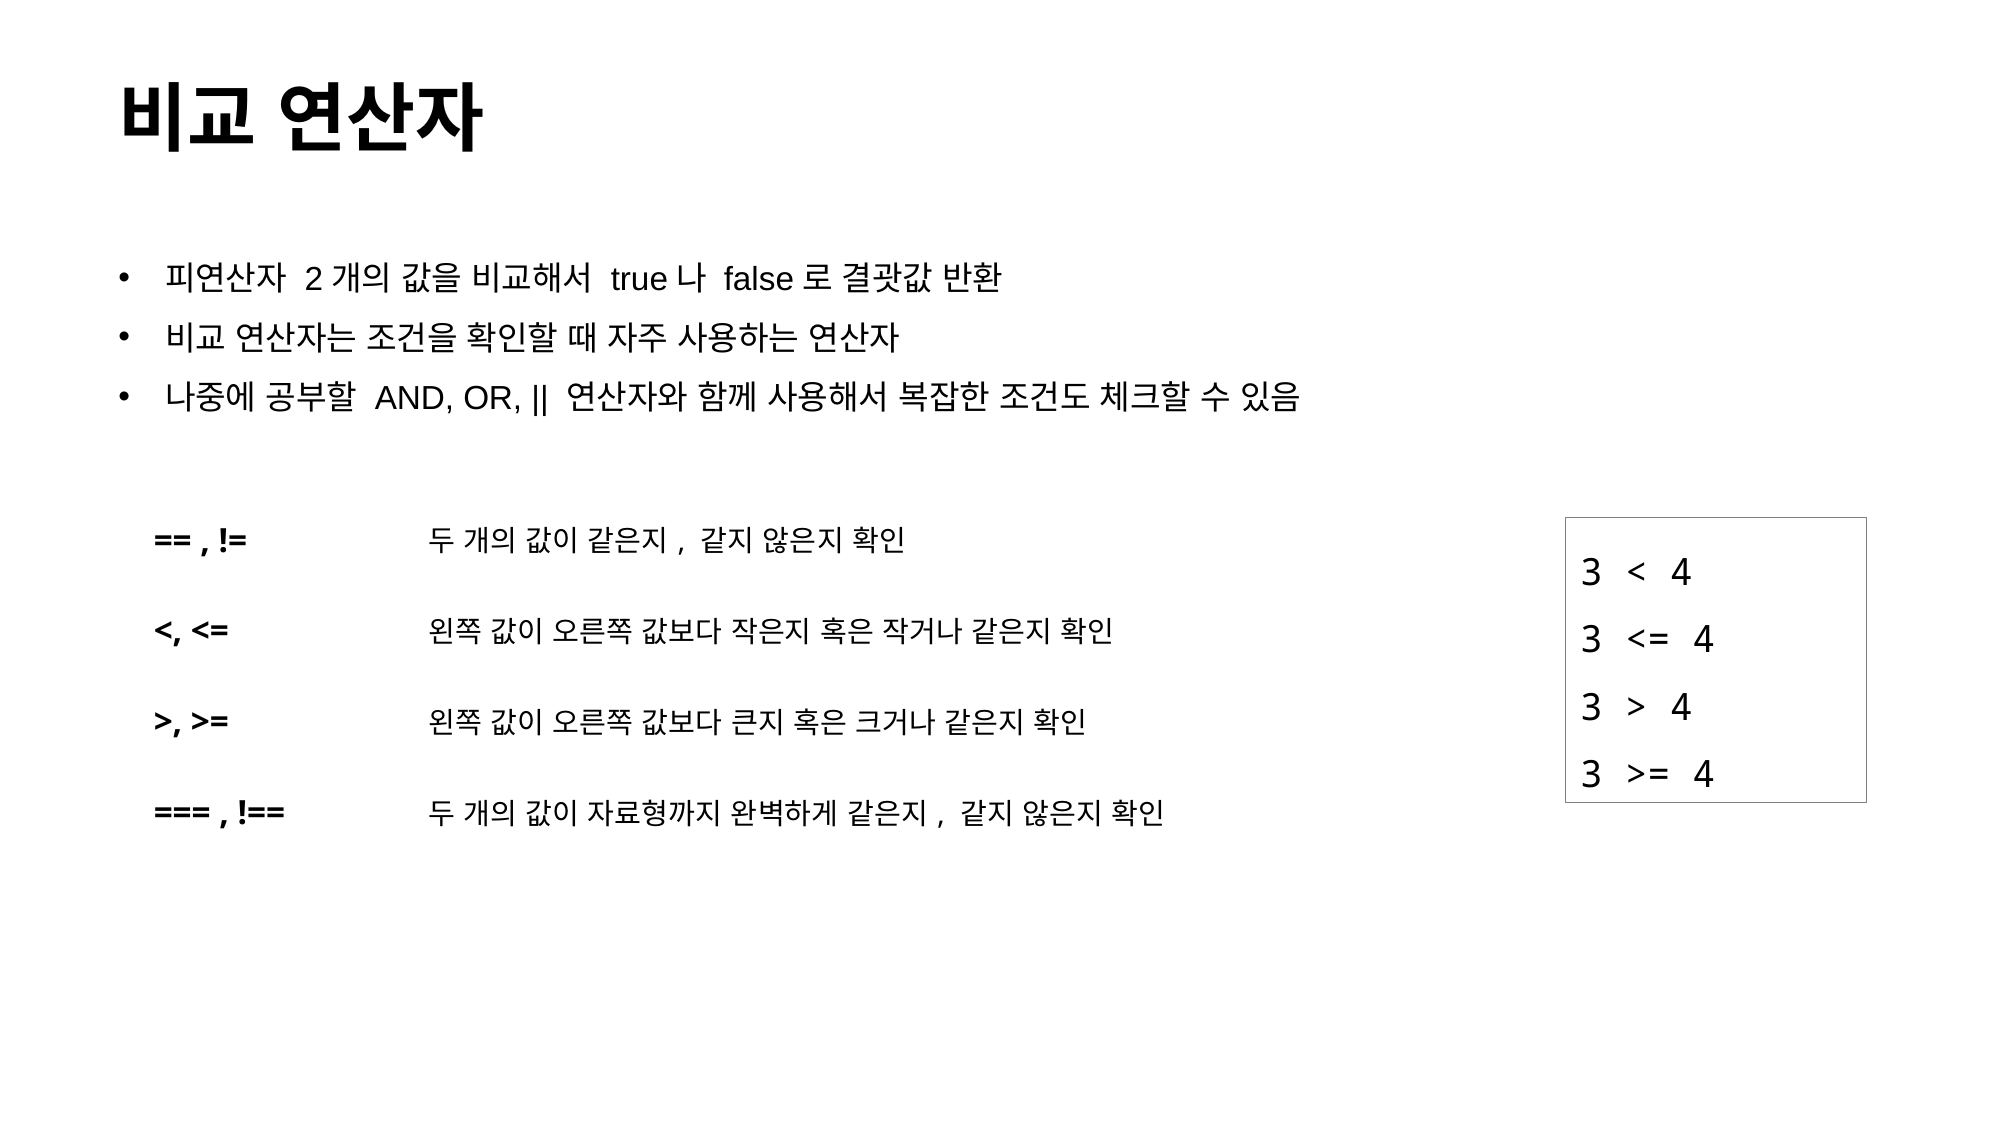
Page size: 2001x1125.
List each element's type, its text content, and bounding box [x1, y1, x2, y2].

table_cell <, <= [139, 584, 413, 675]
table_cell === , !== [139, 766, 413, 857]
table_header == , != [139, 494, 413, 584]
text_box 피연산자 2개의 값을 비교해서 true나 false로 결괏값 반환 비교 연산자는 조건을 확인할 때 자주 사용하는 연산자 나중에 공부할 AND, OR, || 연산자와 함께 사용해서 복잡한 조건도 체크할 수 있음 [103, 229, 1670, 484]
table_cell 왼쪽 값이 오른쪽 값보다 큰지 혹은 크거나 같은지 확인 [413, 675, 1443, 766]
title 비교 연산자 [103, 52, 1566, 191]
table_cell >, >= [139, 675, 413, 766]
table_header 두 개의 값이 같은지, 같지 않은지 확인 [413, 494, 1443, 584]
text_box 3 < 4 3 <= 4 3 > 4 3 >= 4 [1565, 517, 1867, 803]
table_cell 왼쪽 값이 오른쪽 값보다 작은지 혹은 작거나 같은지 확인 [413, 584, 1443, 675]
table_cell 두 개의 값이 자료형까지 완벽하게 같은지, 같지 않은지 확인 [413, 766, 1443, 857]
